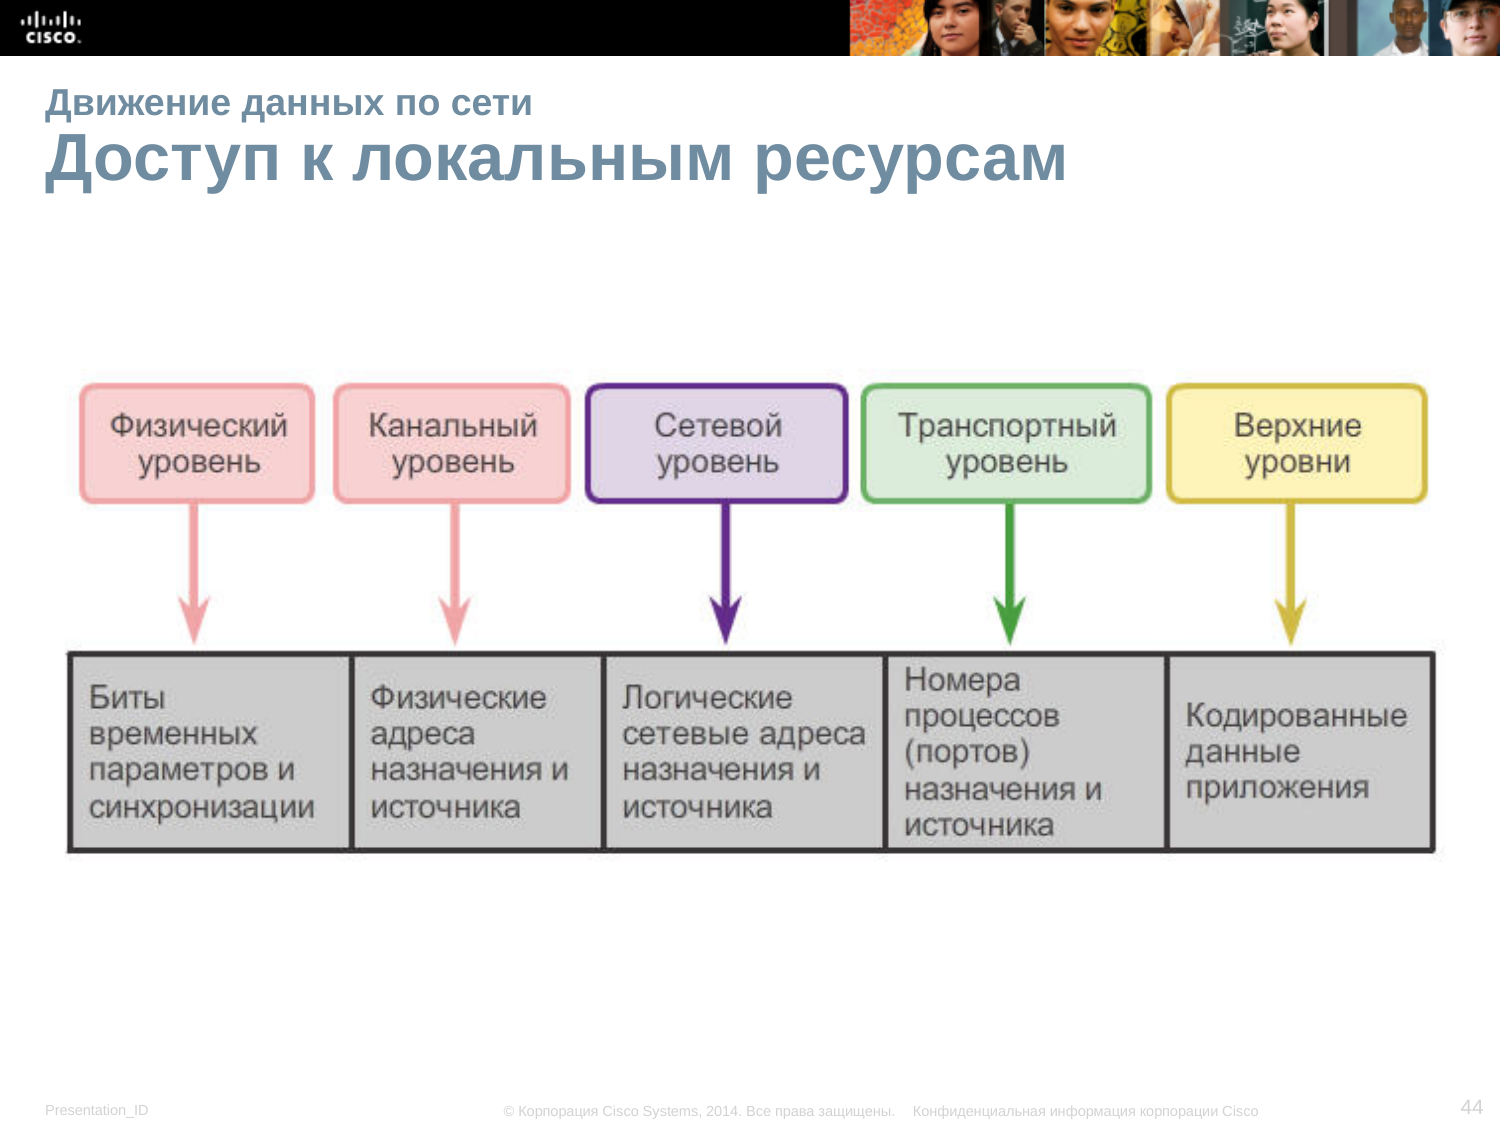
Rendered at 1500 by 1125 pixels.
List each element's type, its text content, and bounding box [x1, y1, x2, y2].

picture [0, 0, 1500, 56]
title Движение данных по сети Доступ к локальным ресурсам [31, 64, 1471, 203]
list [34, 306, 1468, 981]
